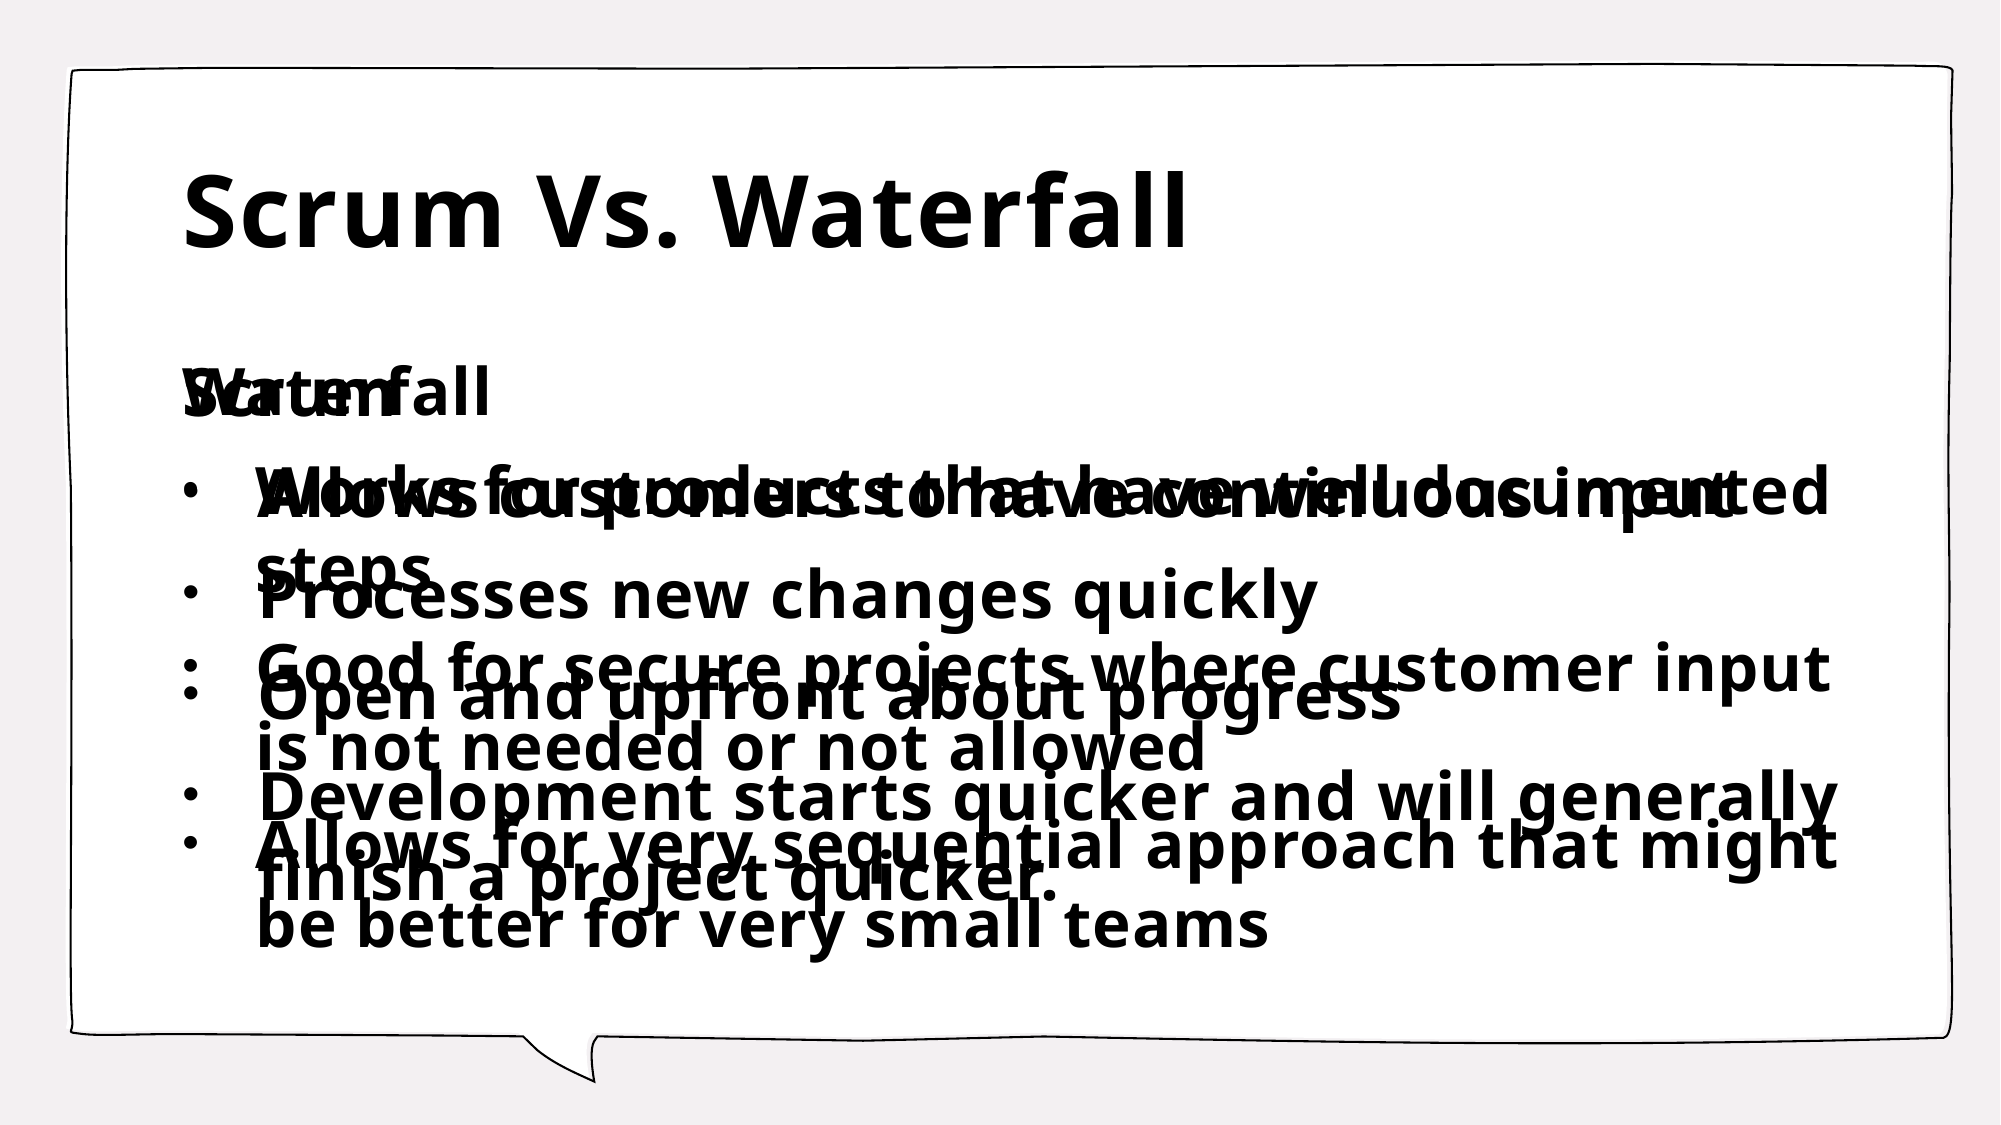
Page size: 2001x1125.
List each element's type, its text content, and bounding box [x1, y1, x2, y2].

title Scrum Vs. Waterfall [167, 91, 1863, 324]
text_box Waterfall Works for products that have well documented steps Good for secure projects where customer input is not needed or not allowed Allows for very sequential approach that might be better for very small teams [167, 342, 1863, 971]
